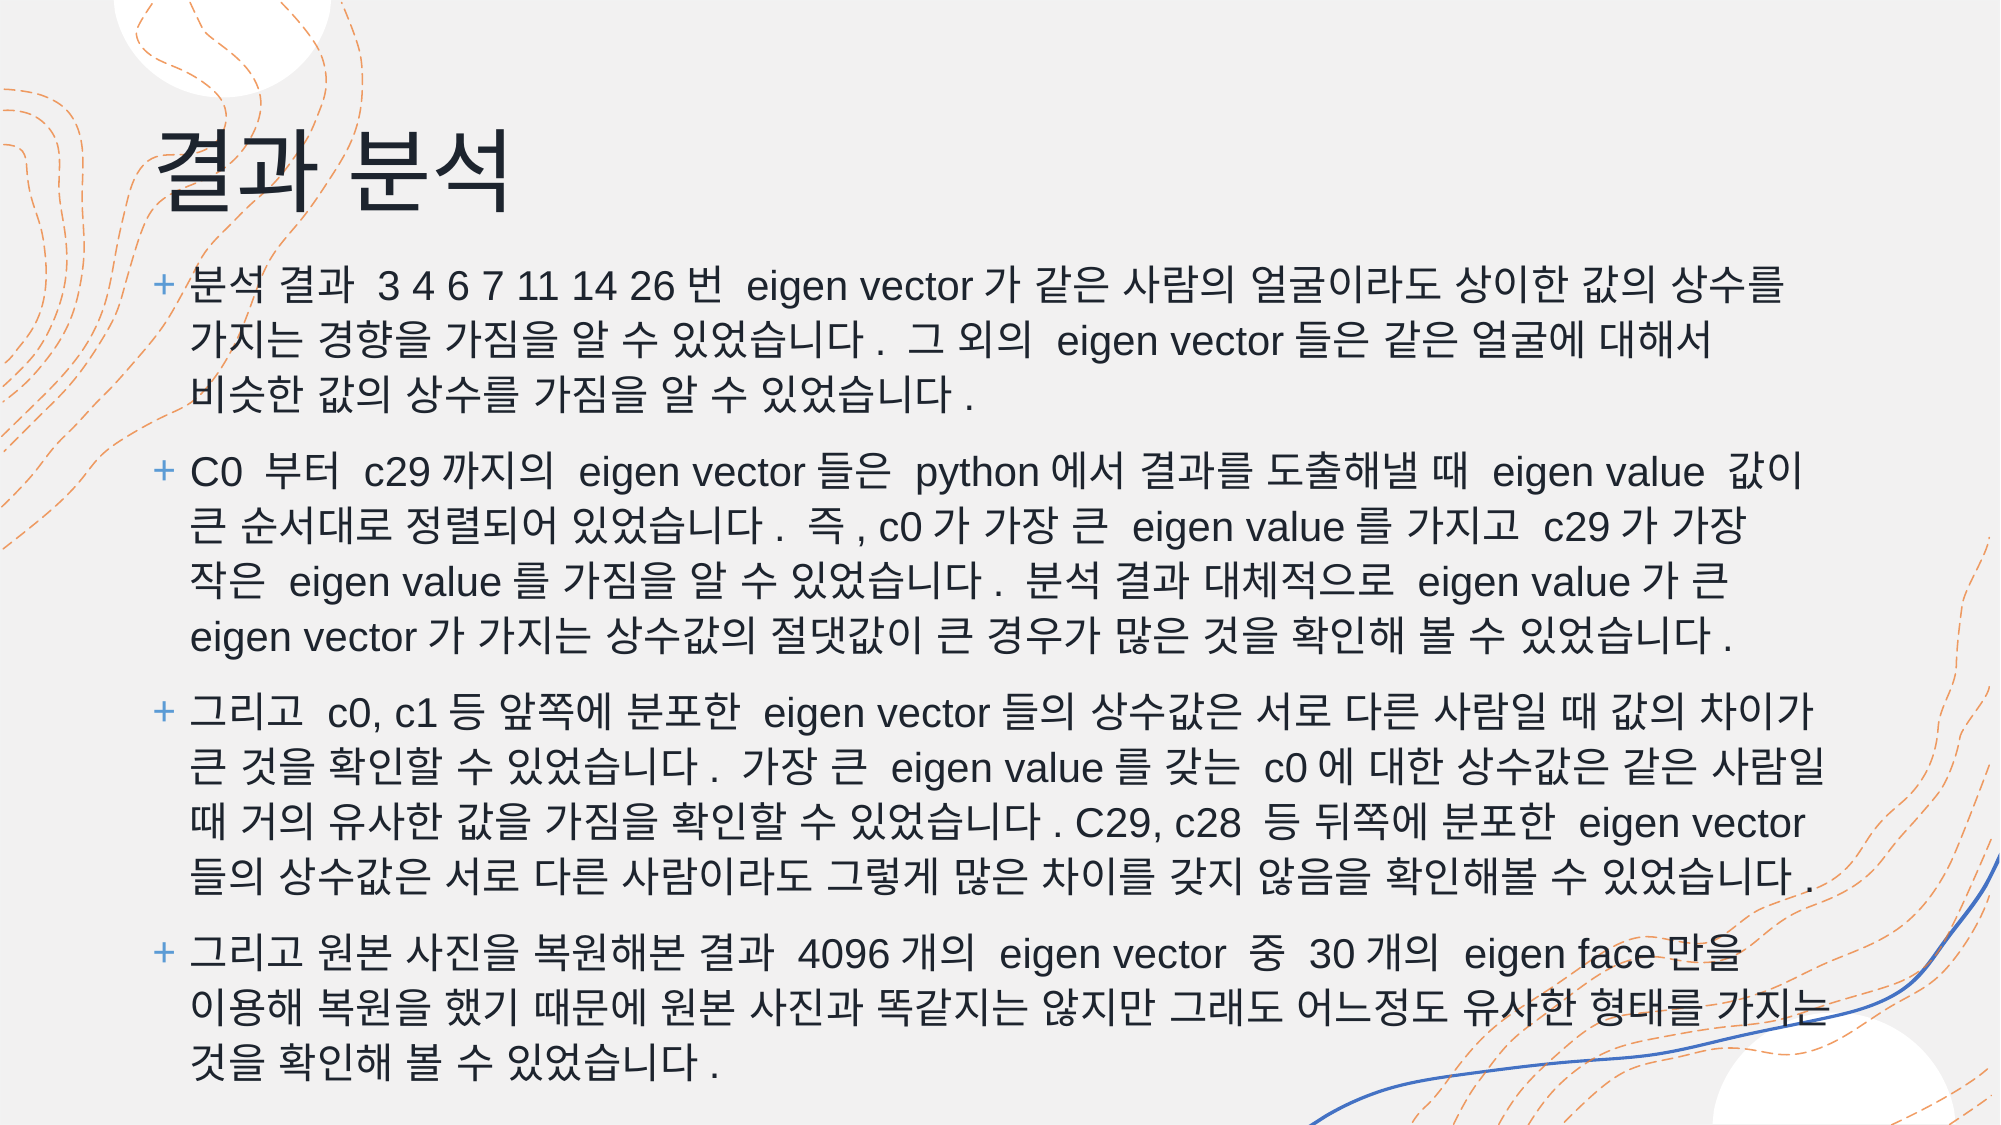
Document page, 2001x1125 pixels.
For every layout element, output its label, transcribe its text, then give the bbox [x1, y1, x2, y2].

title 결과 분석 [137, 59, 1863, 278]
list 분석 결과 3 4 6 7 11 14 26번 eigen vector가 같은 사람의 얼굴이라도 상이한 값의 상수를 가지는 경향을 가짐을 알 수 있었습니다. 그 외의 eigen vector들은 같은 얼굴에 대해서 비슷한 값의 상수를 가짐을 알 수 있었습니다. C0 부터 c29까지의 eigen vector들은 python에서 결과를 도출해낼 때 eigen value 값이 큰 순서대로 정렬되어 있었습니다. 즉, c0가 가장 큰 eigen value를 가지고 c29가 가장 작은 eigen value를 가짐을 알 수 있었습니다. 분석 결과 대체적으로 eigen value가 큰 eigen vector가 가지는 상수값의 절댓값이 큰 경우가 많은 것을 확인해 볼 수 있었습니다. 그리고 c0, c1등 앞쪽에 분포한 eigen vector들의 상수값은 서로 다른 사람일 때 값의 차이가 큰 것을 확인할 수 있었습니다. 가장 큰 eigen value를 갖는 c0에 대한 상수값은 같은 사람일 때 거의 유사한 값을 가짐을 확인할 수 있었습니다. C29, c28 등 뒤쪽에 분포한 eigen vector들의 상수값은 서로 다른 사람이라도 그렇게 많은 차이를 갖지 않음을 확인해볼 수 있었습니다. 그리고 원본 사진을 복원해본 결과 4096개의 eigen vector 중 30개의 eigen face만을 이용해 복원을 했기 때문에 원본 사진과 똑같지는 않지만 그래도 어느정도 유사한 형태를 가지는 것을 확인해 볼 수 있었습니다. [137, 245, 1850, 1102]
